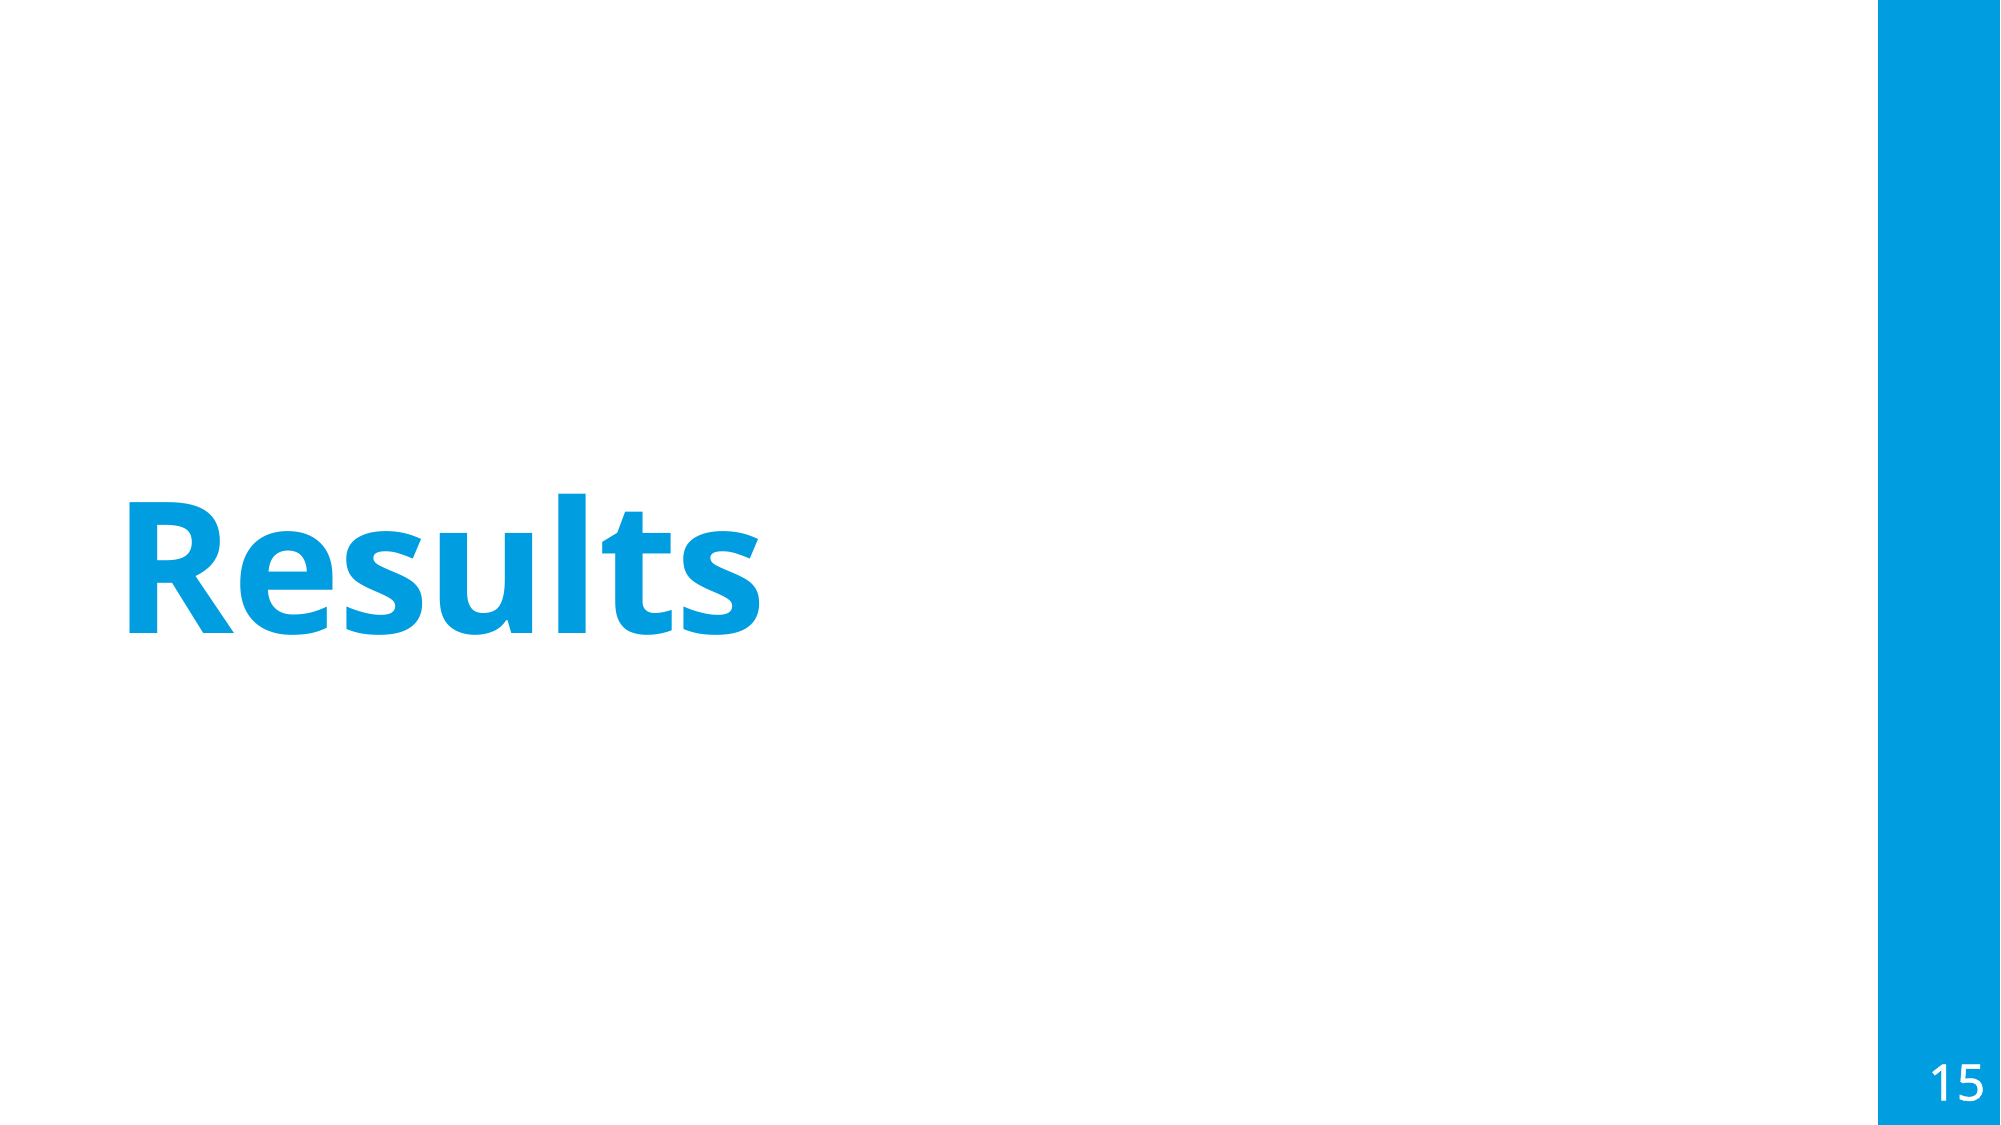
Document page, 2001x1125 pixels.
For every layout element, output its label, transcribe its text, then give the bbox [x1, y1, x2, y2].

slide_number 14 [1597, 977, 2000, 1125]
title Results [98, 125, 1868, 677]
